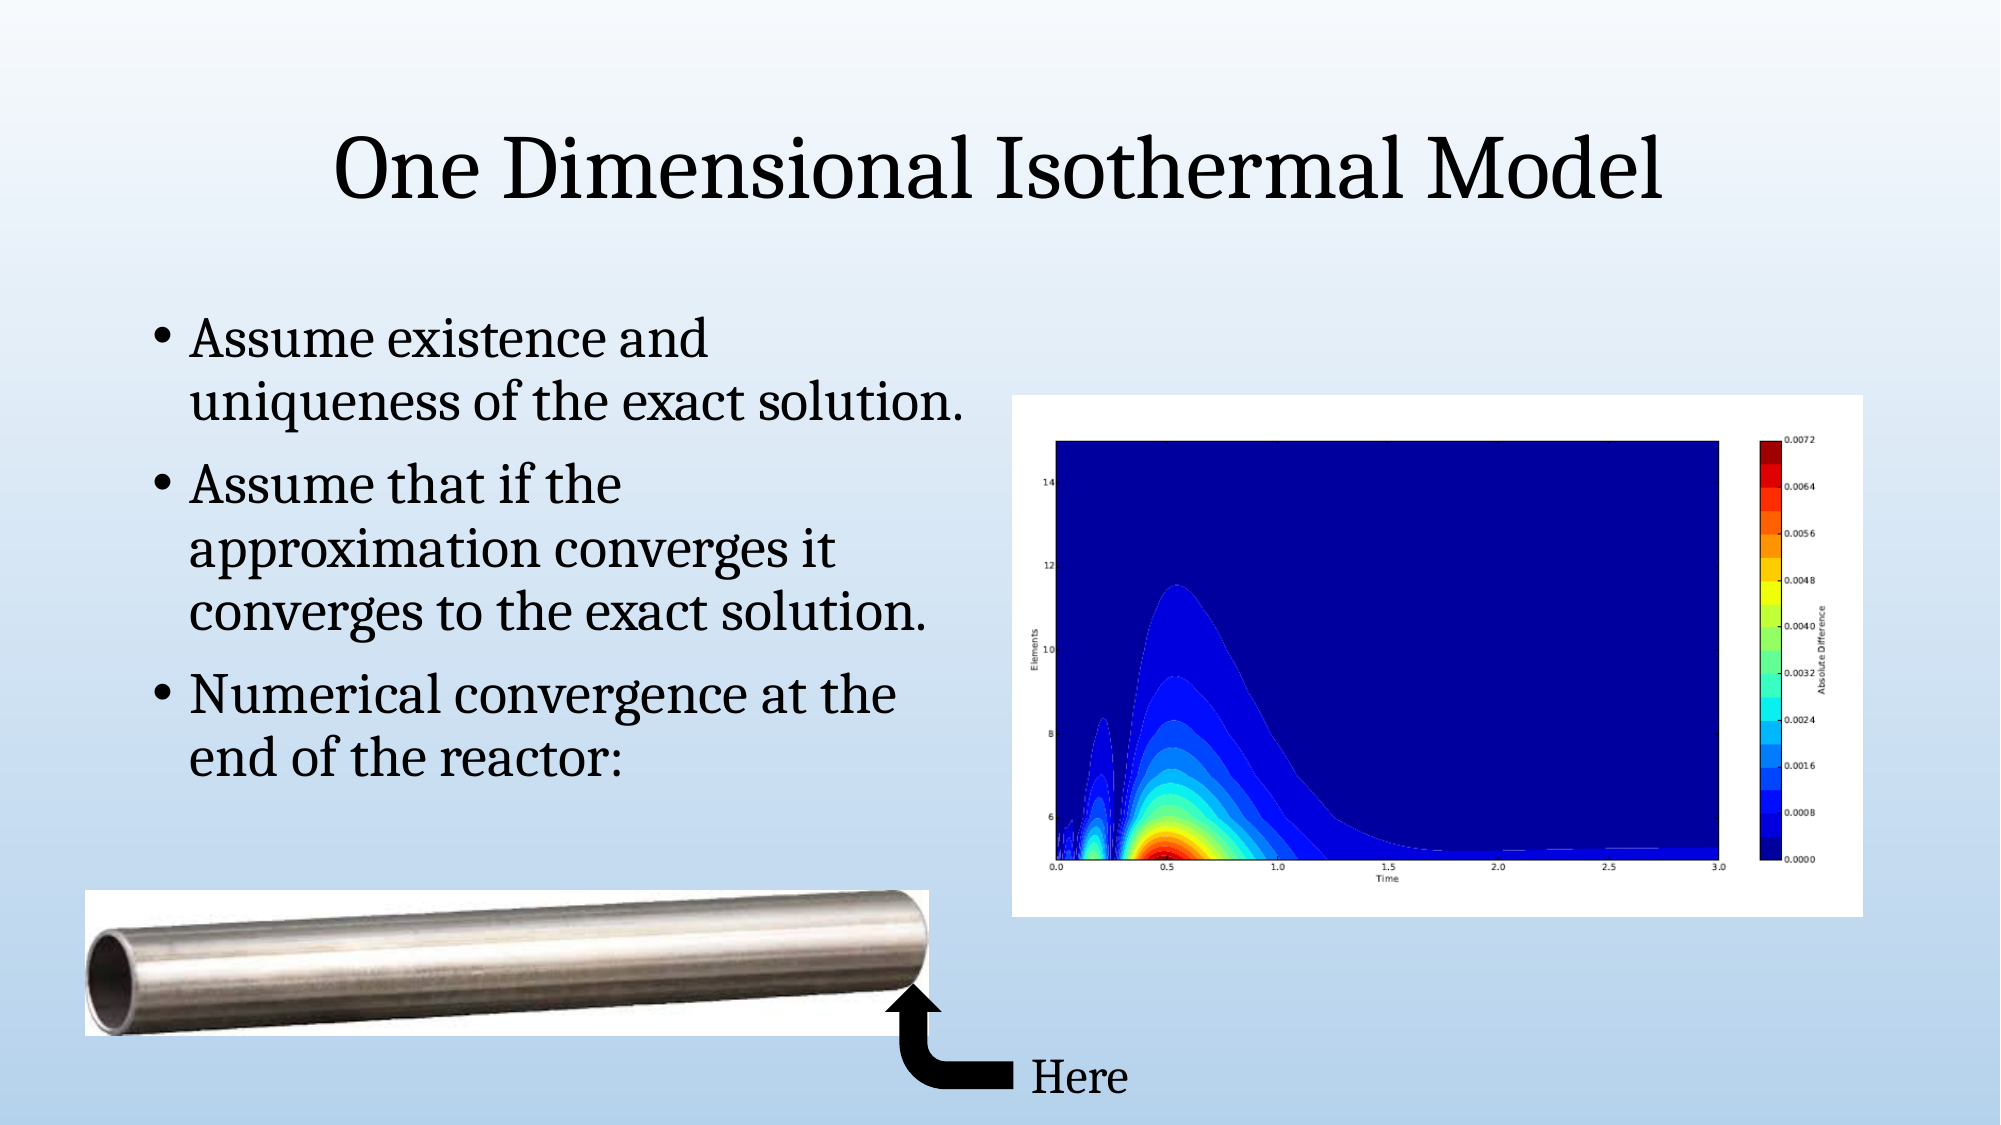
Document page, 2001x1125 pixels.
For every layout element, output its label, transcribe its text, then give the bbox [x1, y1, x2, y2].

list Assume existence and uniqueness of the exact solution. Assume that if the approximation converges it converges to the exact solution. Numerical convergence at the end of the reactor: [137, 299, 988, 1014]
picture [85, 890, 929, 1036]
text_box [899, 1036, 1014, 1090]
text_box Here [1015, 1036, 1144, 1112]
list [1012, 395, 1863, 917]
title One Dimensional Isothermal Model [137, 59, 1863, 278]
text_box [929, 999, 942, 1012]
